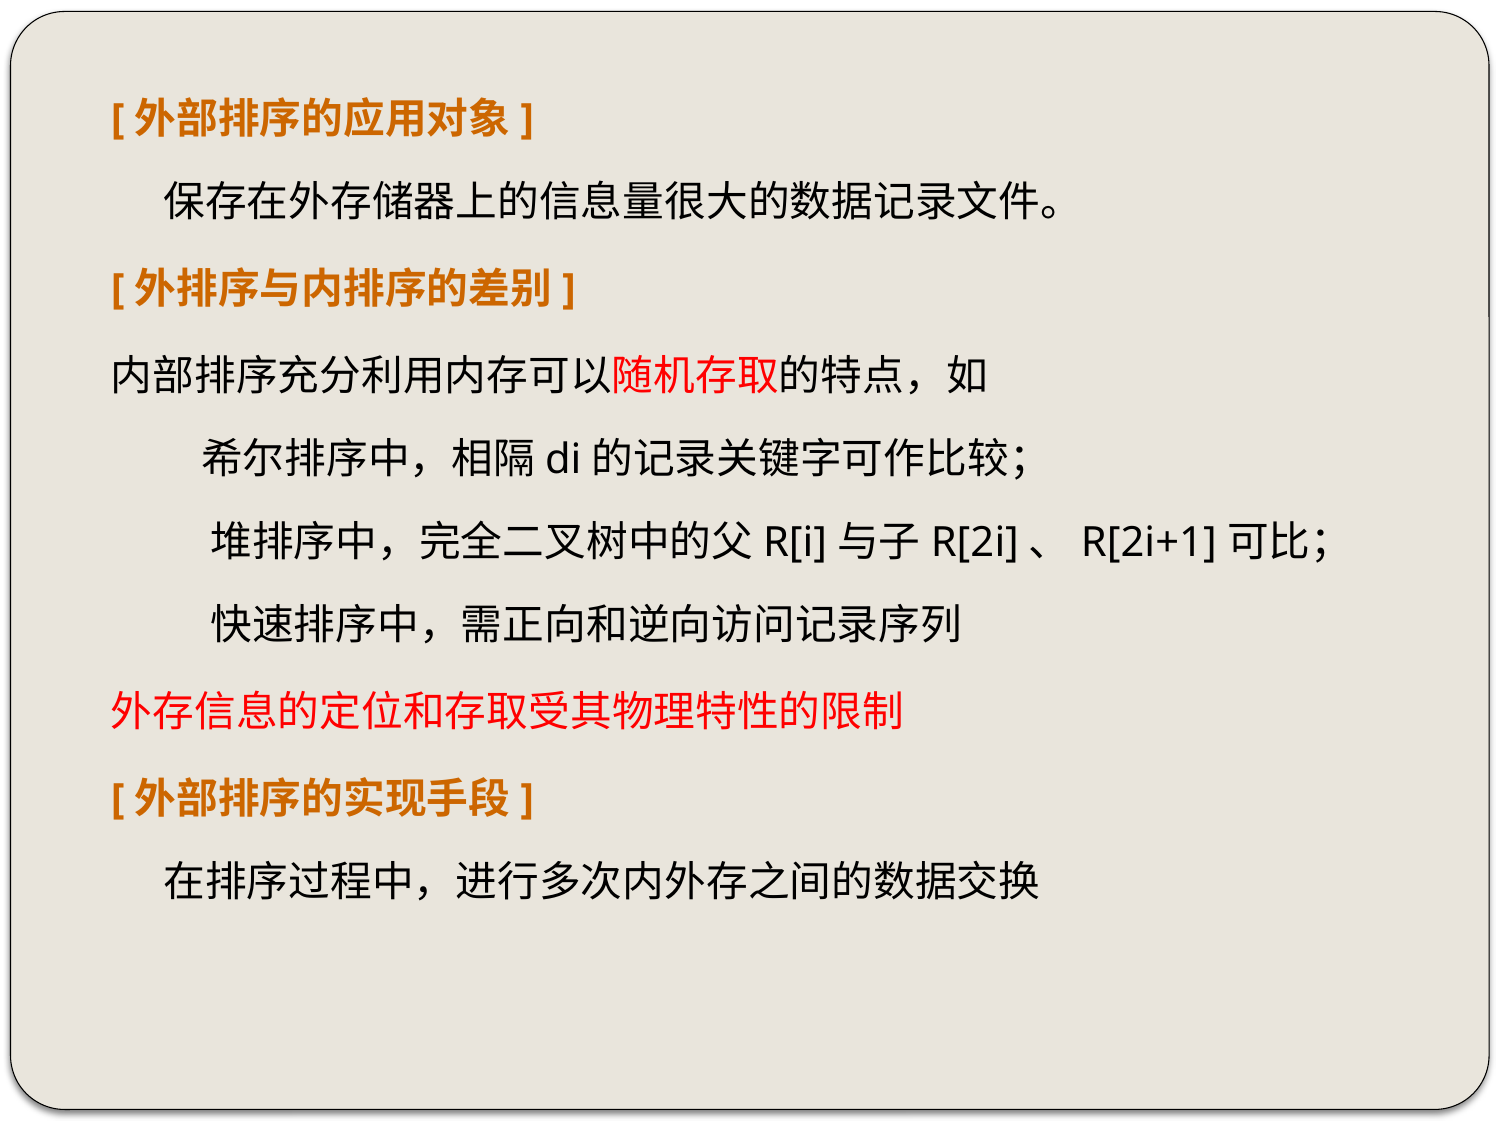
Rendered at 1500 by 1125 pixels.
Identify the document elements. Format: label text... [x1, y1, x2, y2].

list [外部排序的应用对象] 保存在外存储器上的信息量很大的数据记录文件。 [外排序与内排序的差别] 内部排序充分利用内存可以随机存取的特点，如 希尔排序中，相隔di的记录关键字可作比较； 堆排序中，完全二叉树中的父R[i]与子R[2i]、R[2i+1]可比； 快速排序中，需正向和逆向访问记录序列 外存信息的定位和存取受其物理特性的限制 [外部排序的实现手段] 在排序过程中，进行多次内外存之间的数据交换 [95, 59, 1362, 1040]
